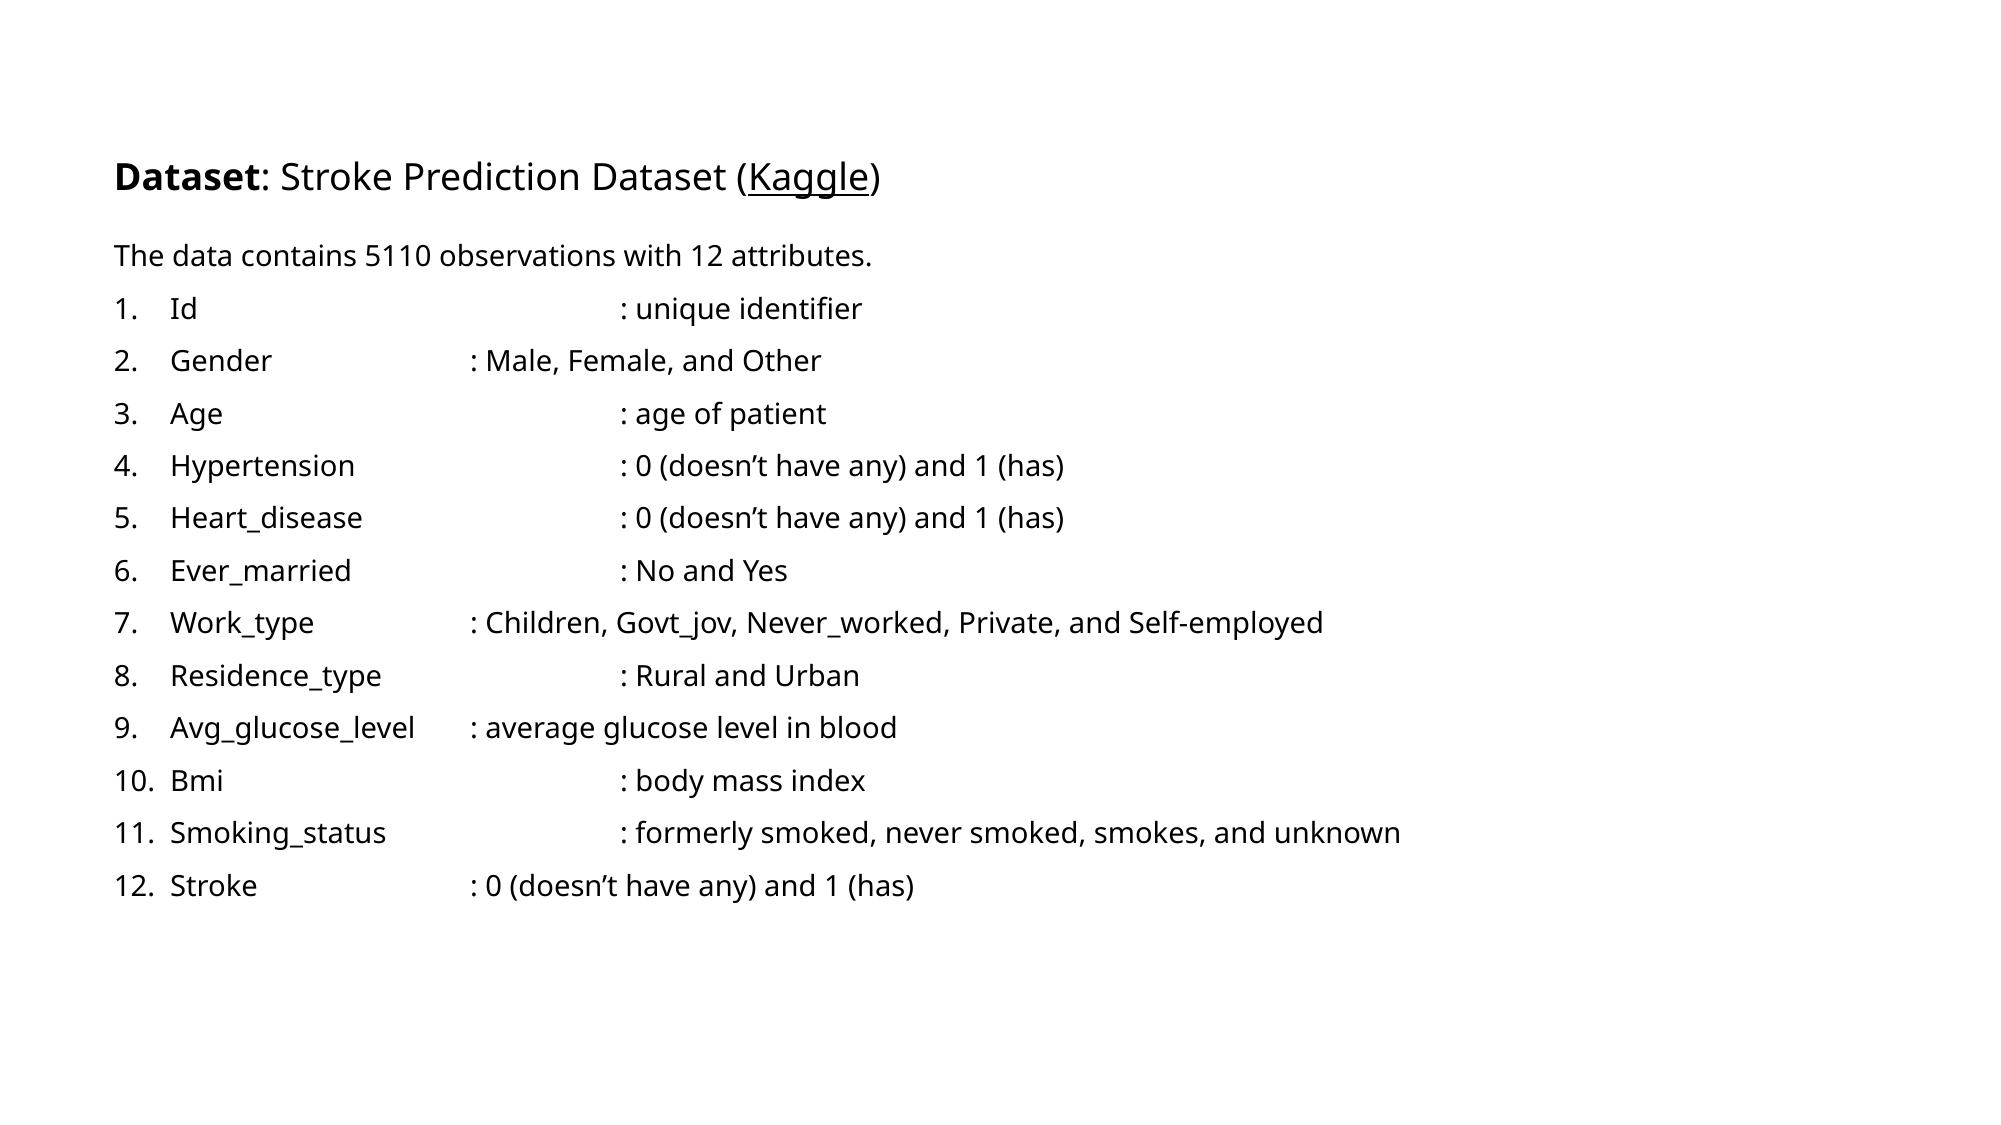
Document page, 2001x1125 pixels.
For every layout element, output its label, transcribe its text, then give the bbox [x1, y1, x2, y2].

text_box Dataset: Stroke Prediction Dataset (Kaggle) [99, 120, 1901, 212]
text_box The data contains 5110 observations with 12 attributes. Id : unique identifier Gender : Male, Female, and Other Age : age of patient Hypertension : 0 (doesn’t have any) and 1 (has) Heart_disease : 0 (doesn’t have any) and 1 (has) Ever_married : No and Yes Work_type : Children, Govt_jov, Never_worked, Private, and Self-employed Residence_type : Rural and Urban Avg_glucose_level : average glucose level in blood Bmi : body mass index Smoking_status : formerly smoked, never smoked, smokes, and unknown Stroke : 0 (doesn’t have any) and 1 (has) [99, 212, 1901, 910]
